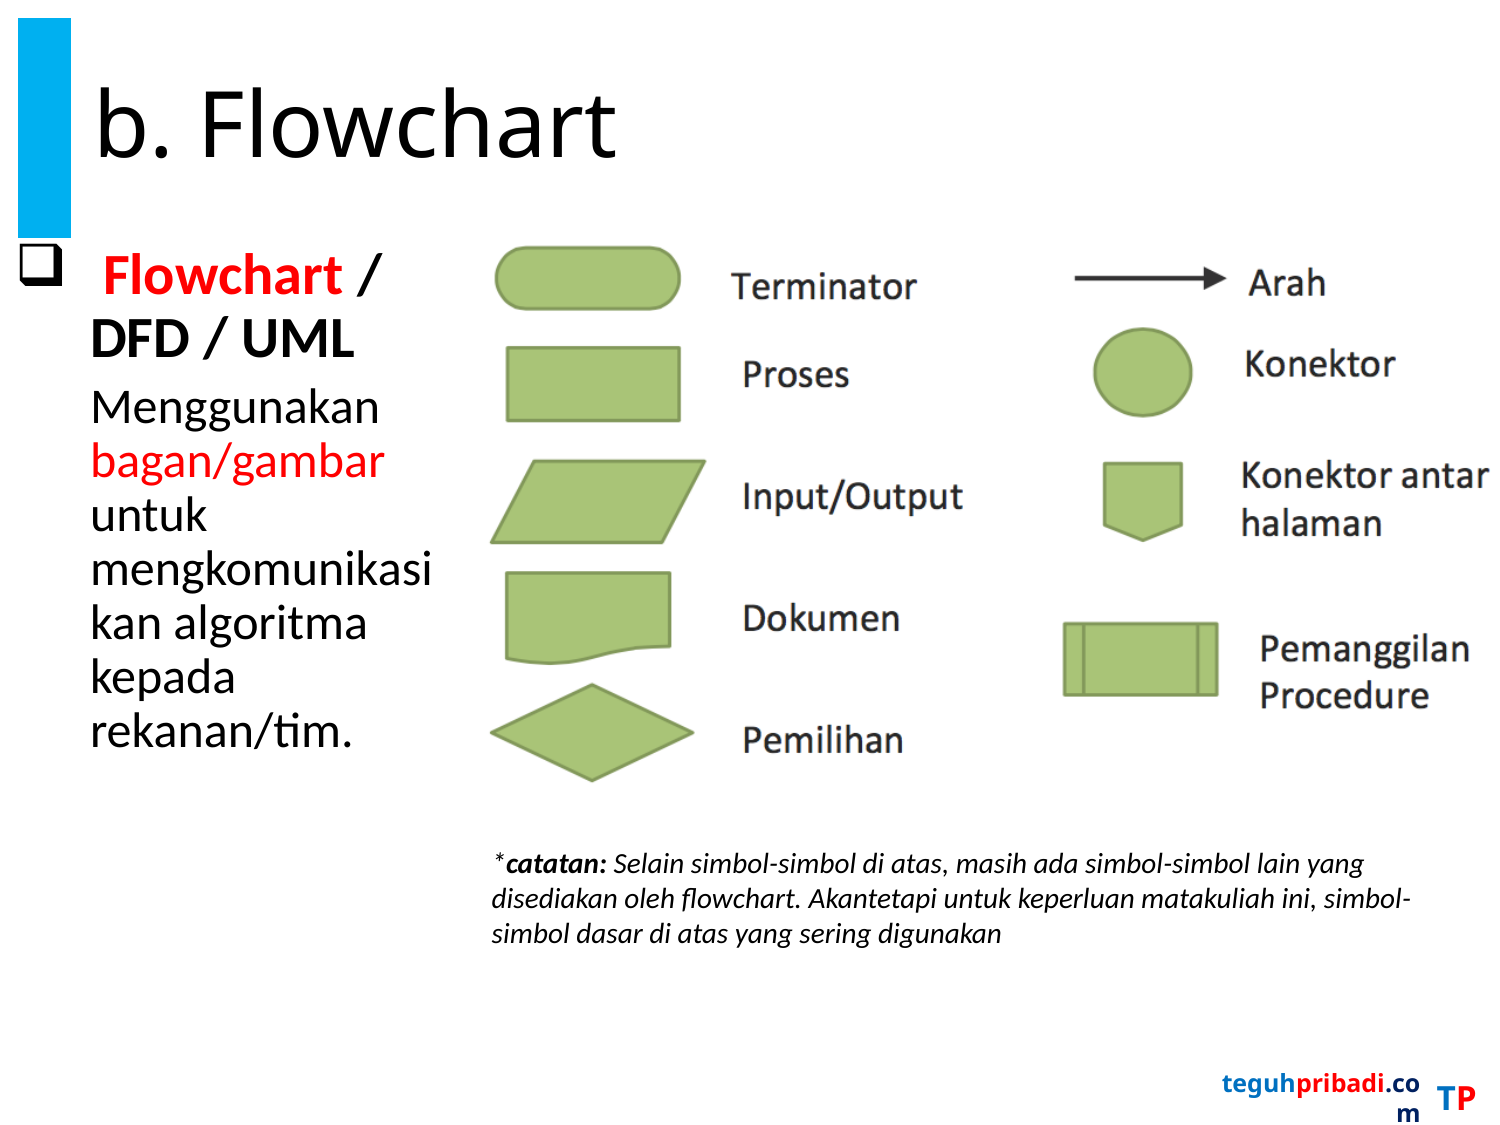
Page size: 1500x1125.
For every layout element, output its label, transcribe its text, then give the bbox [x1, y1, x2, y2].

text_box *catatan: Selain simbol-simbol di atas, masih ada simbol-simbol lain yang disediakan oleh flowchart. Akantetapi untuk keperluan matakuliah ini, simbol-simbol dasar di atas yang sering digunakan [476, 836, 1443, 957]
list Flowchart / DFD / UML Menggunakan bagan/gambar untuk mengkomunikasikan algoritma kepada rekanan/tim. [0, 236, 450, 1034]
picture [476, 236, 1500, 794]
title b. Flowchart [78, 19, 1443, 237]
